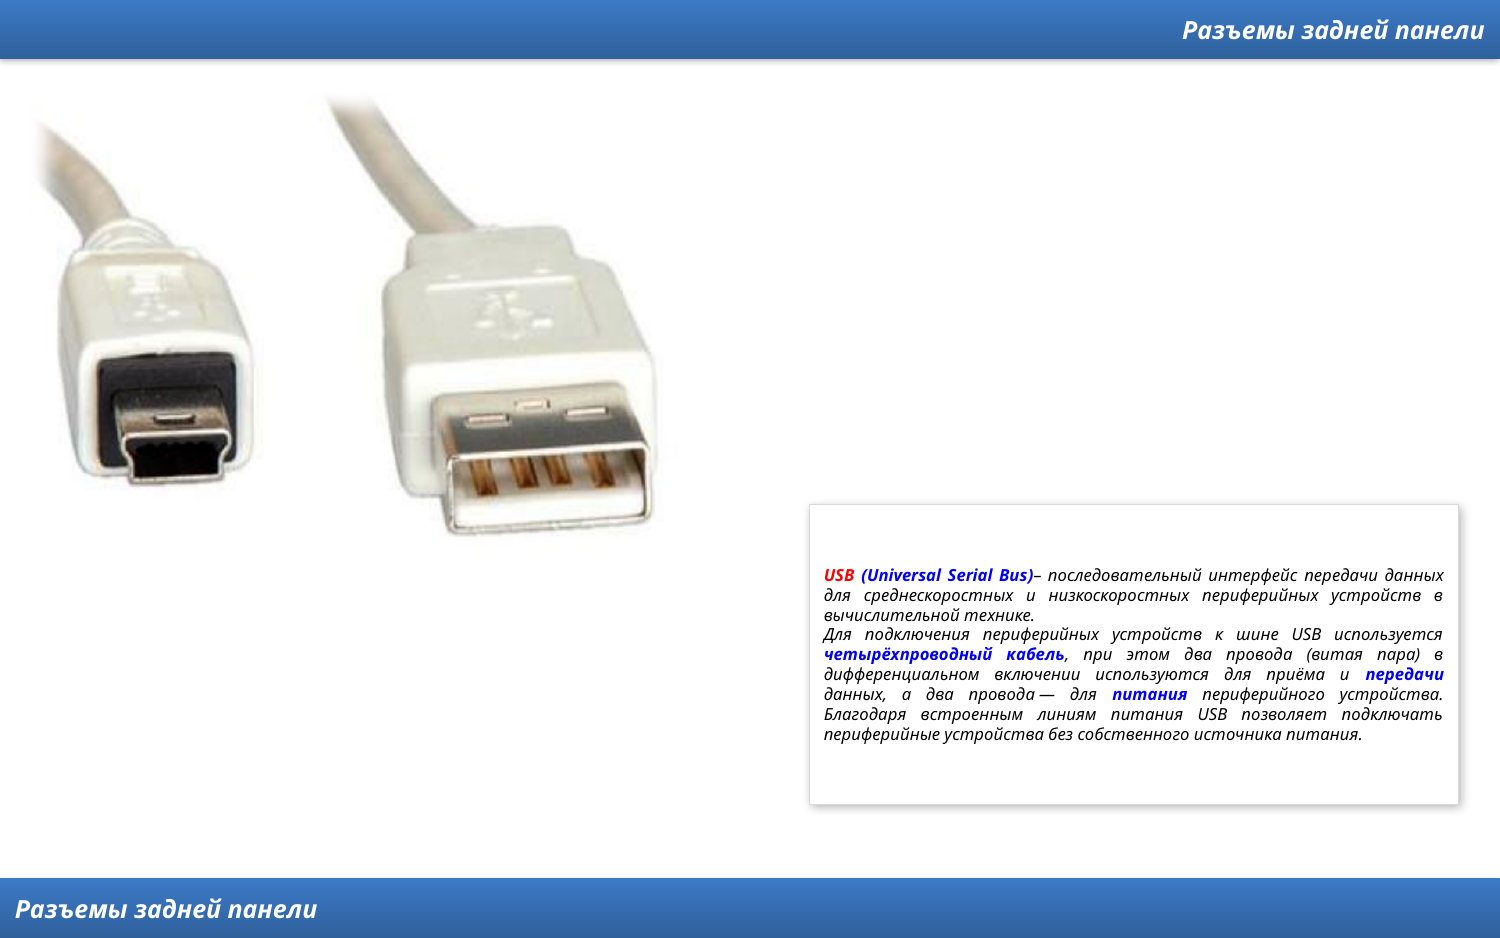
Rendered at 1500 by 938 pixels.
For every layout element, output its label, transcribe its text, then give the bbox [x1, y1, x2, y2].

text_box Разъемы задней панели [0, 878, 1500, 938]
text_box Разъемы задней панели [0, 0, 1500, 59]
text_box USB (Universal Serial Bus)– последовательный интерфейс передачи данных для среднескоростных и низкоскоростных периферийных устройств в вычислительной технике. Для подключения периферийных устройств к шине USB используется четырёхпроводный кабель, при этом два провода (витая пара) в дифференциальном включении используются для приёма и передачи данных, а два провода — для питания периферийного устройства. Благодаря встроенным линиям питания USB позволяет подключать периферийные устройства без собственного источника питания. [807, 502, 1461, 806]
picture [29, 90, 680, 559]
